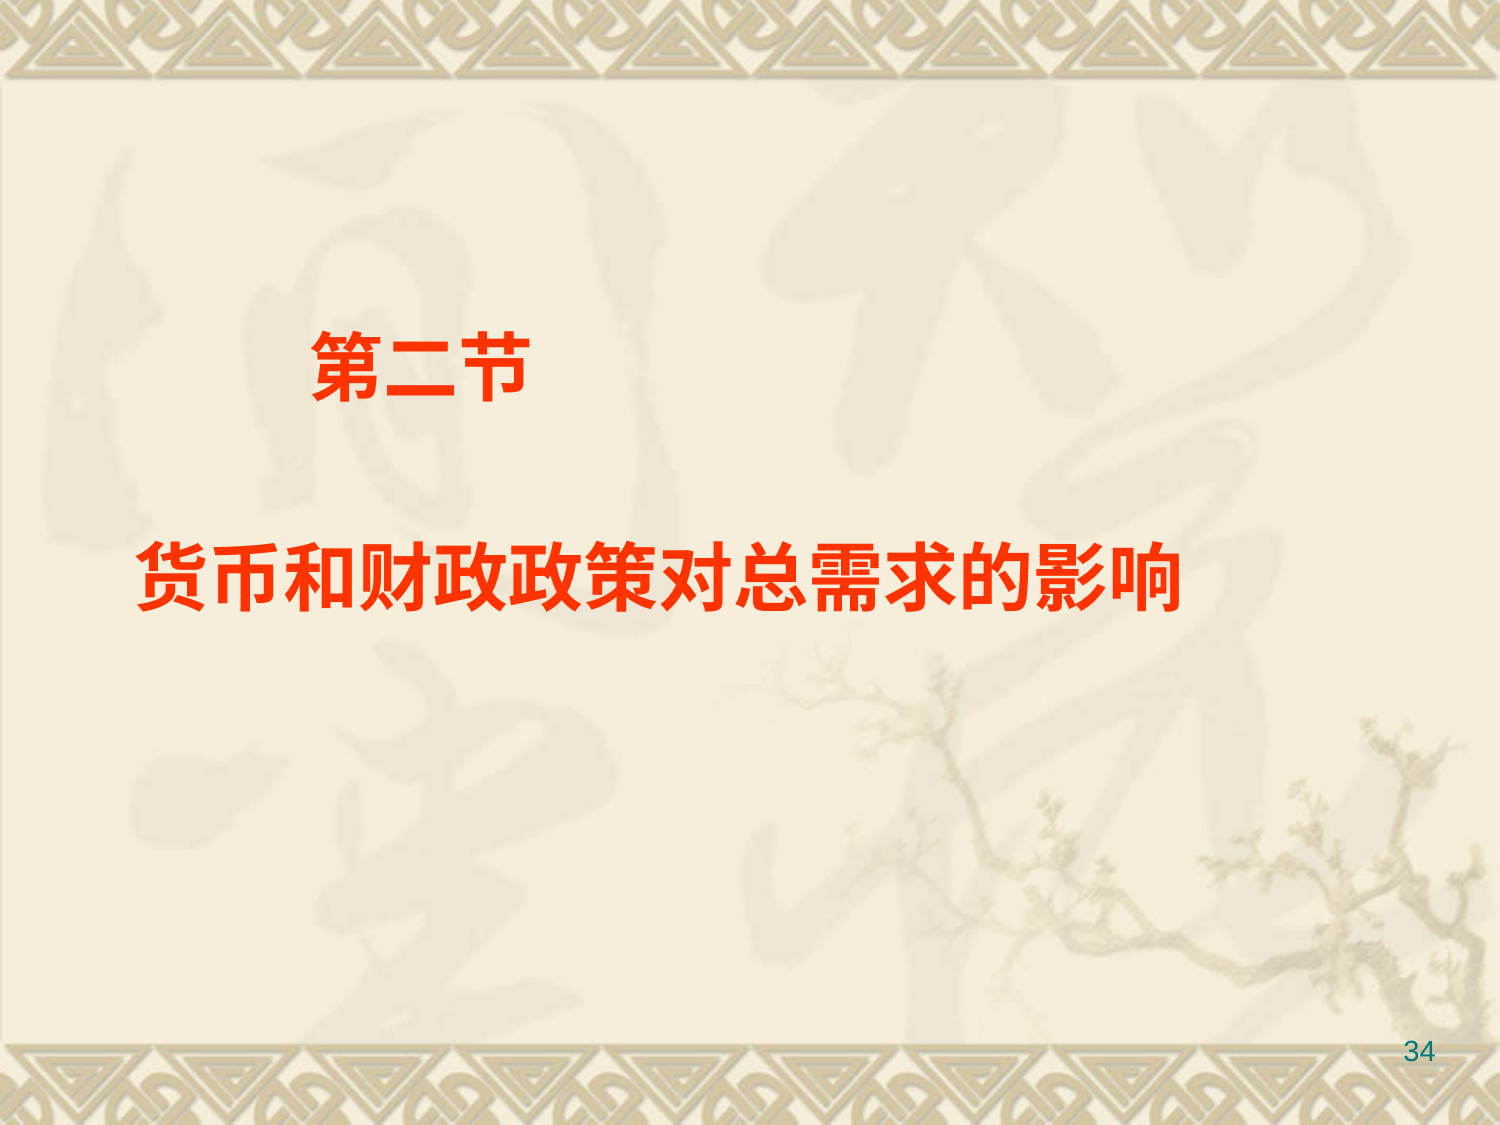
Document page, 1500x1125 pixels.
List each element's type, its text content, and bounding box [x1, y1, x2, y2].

slide_number 34 [1074, 1024, 1451, 1103]
picture [0, 0, 1500, 1125]
list 第二节 货币和财政政策对总需求的影响 [49, 312, 1451, 1001]
